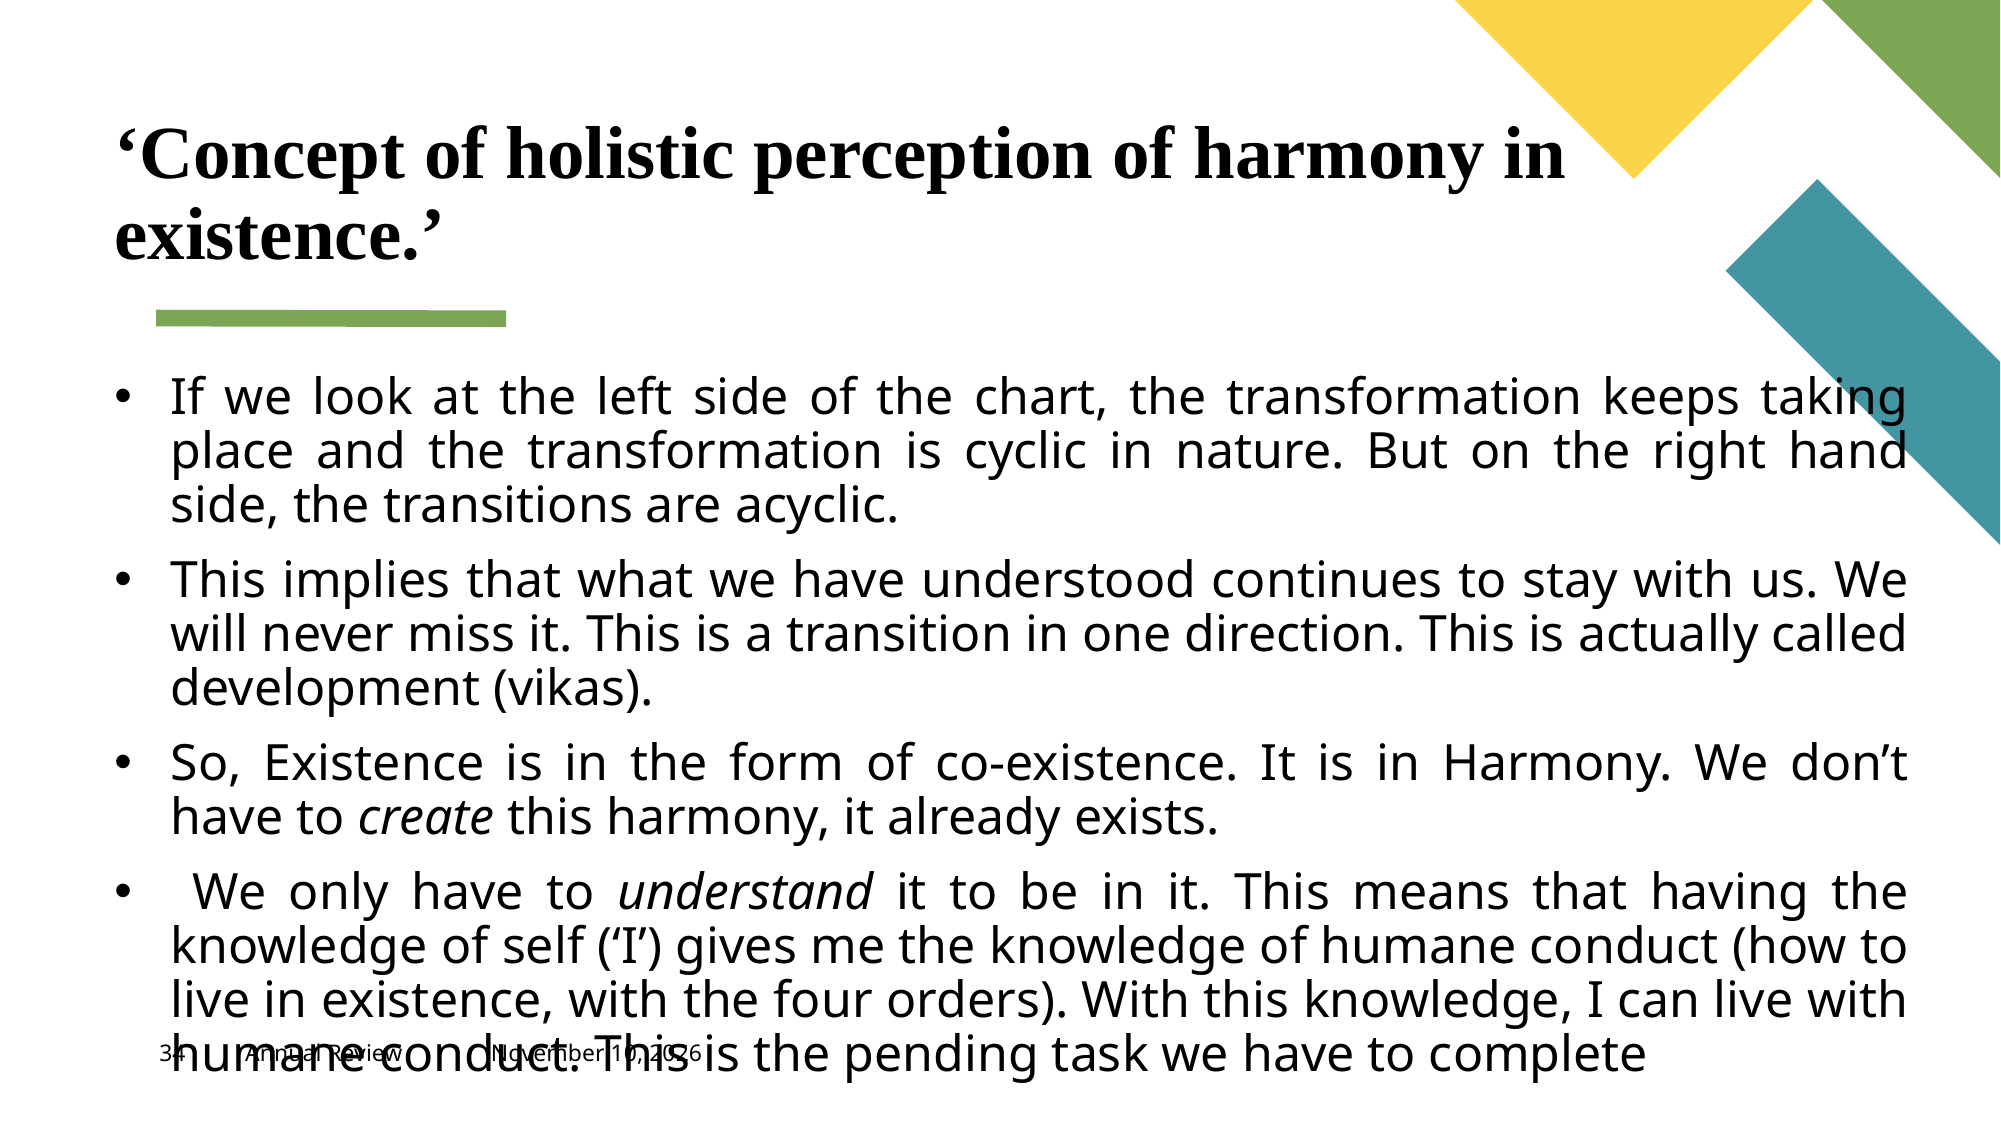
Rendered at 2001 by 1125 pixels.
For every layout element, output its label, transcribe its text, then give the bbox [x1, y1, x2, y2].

slide_number 34 [159, 1038, 246, 1080]
footer Annual Review [246, 1038, 491, 1080]
list ‘Concept of holistic perception of harmony in existence.’ If we look at the left side of the chart, the transformation keeps taking place and the transformation is cyclic in nature. But on the right hand side, the transitions are acyclic. This implies that what we have understood continues to stay with us. We will never miss it. This is a transition in one direction. This is actually called development (vikas). So, Existence is in the form of co-existence. It is in Harmony. We don’t have to create this harmony, it already exists. We only have to understand it to be in it. This means that having the knowledge of self (‘I’) gives me the knowledge of humane conduct (how to live in existence, with the four orders). With this knowledge, I can live with humane conduct. This is the pending task we have to complete [99, 25, 1925, 1080]
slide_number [491, 1038, 707, 1080]
